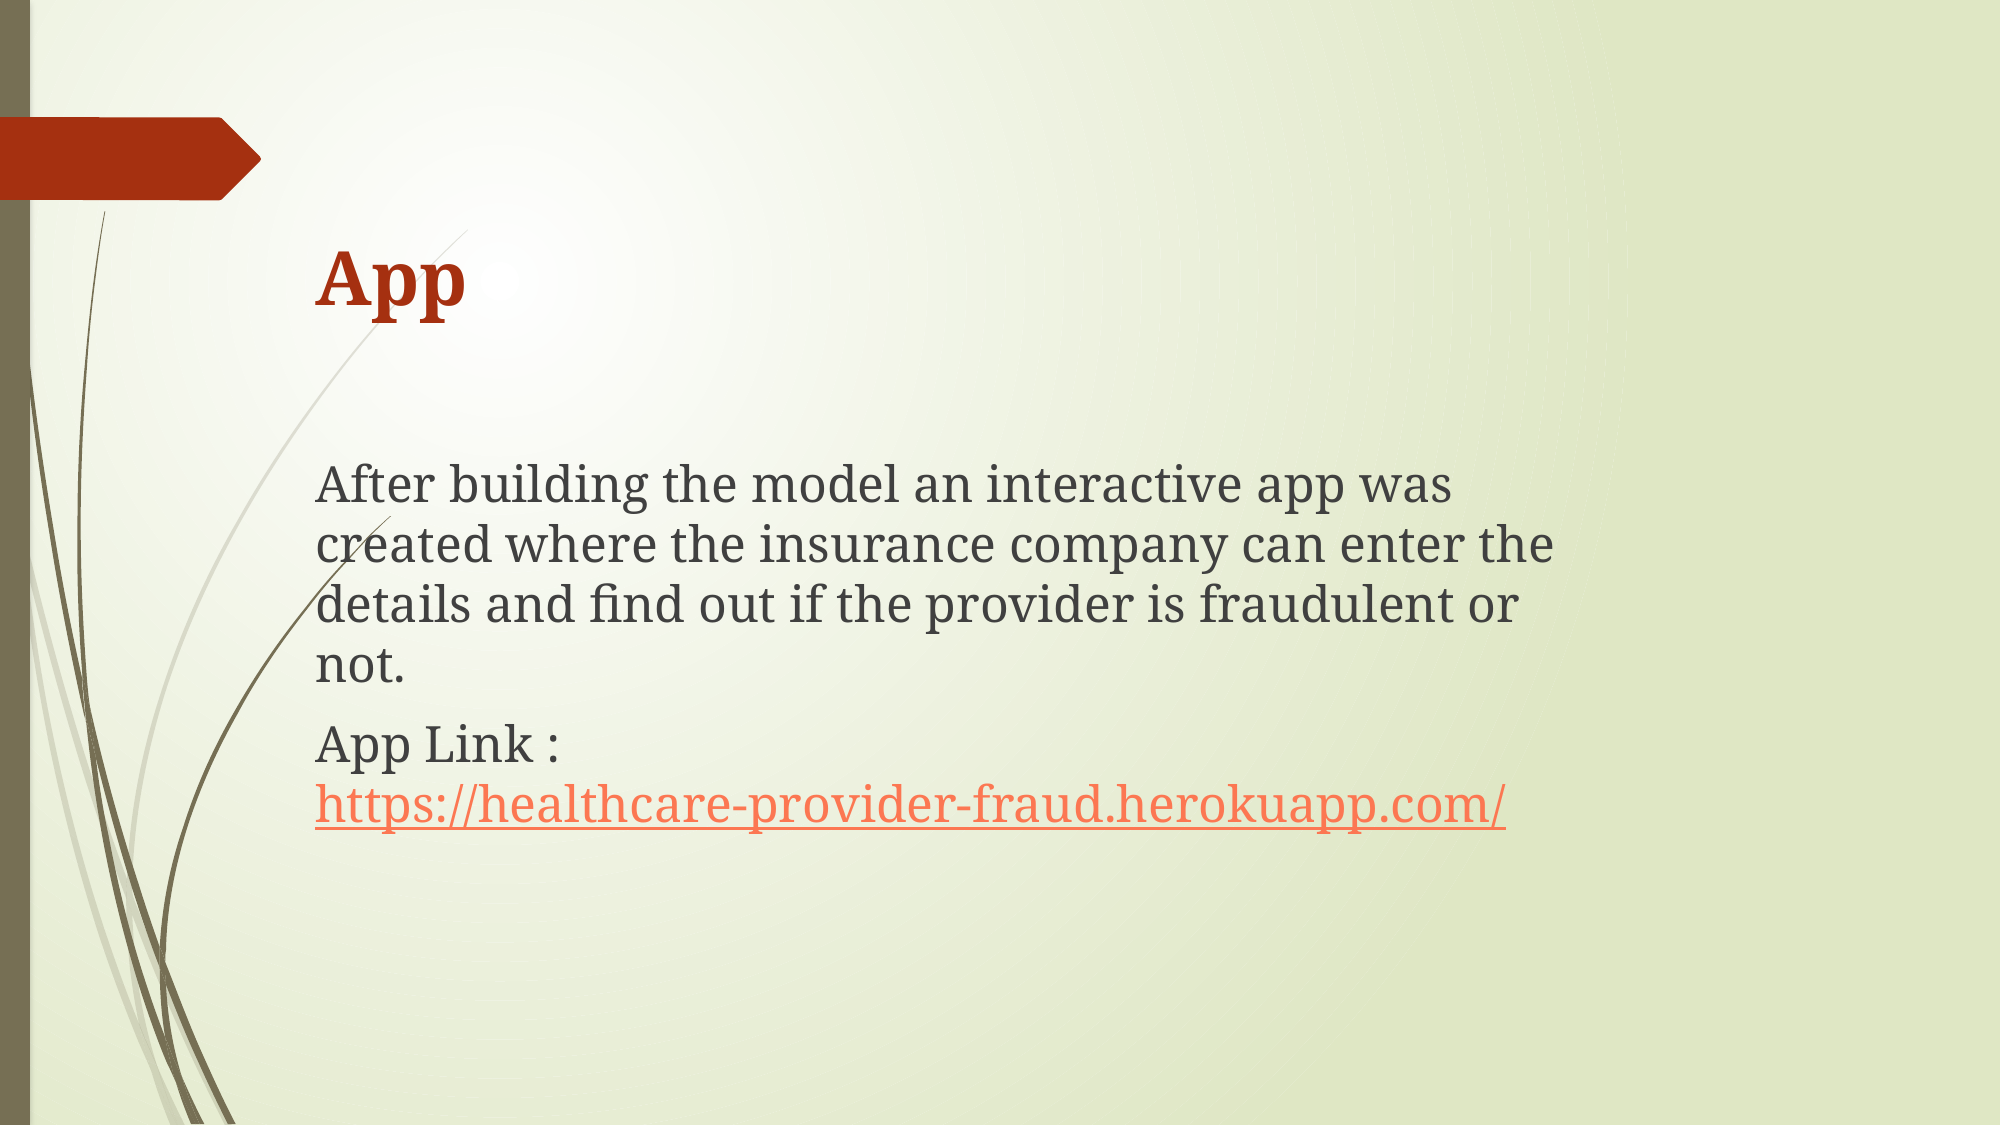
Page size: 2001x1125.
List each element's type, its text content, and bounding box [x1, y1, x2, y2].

list App After building the model an interactive app was created where the insurance company can enter the details and find out if the provider is fraudulent or not. App Link : https://healthcare-provider-fraud.herokuapp.com/ [300, 222, 1593, 1008]
